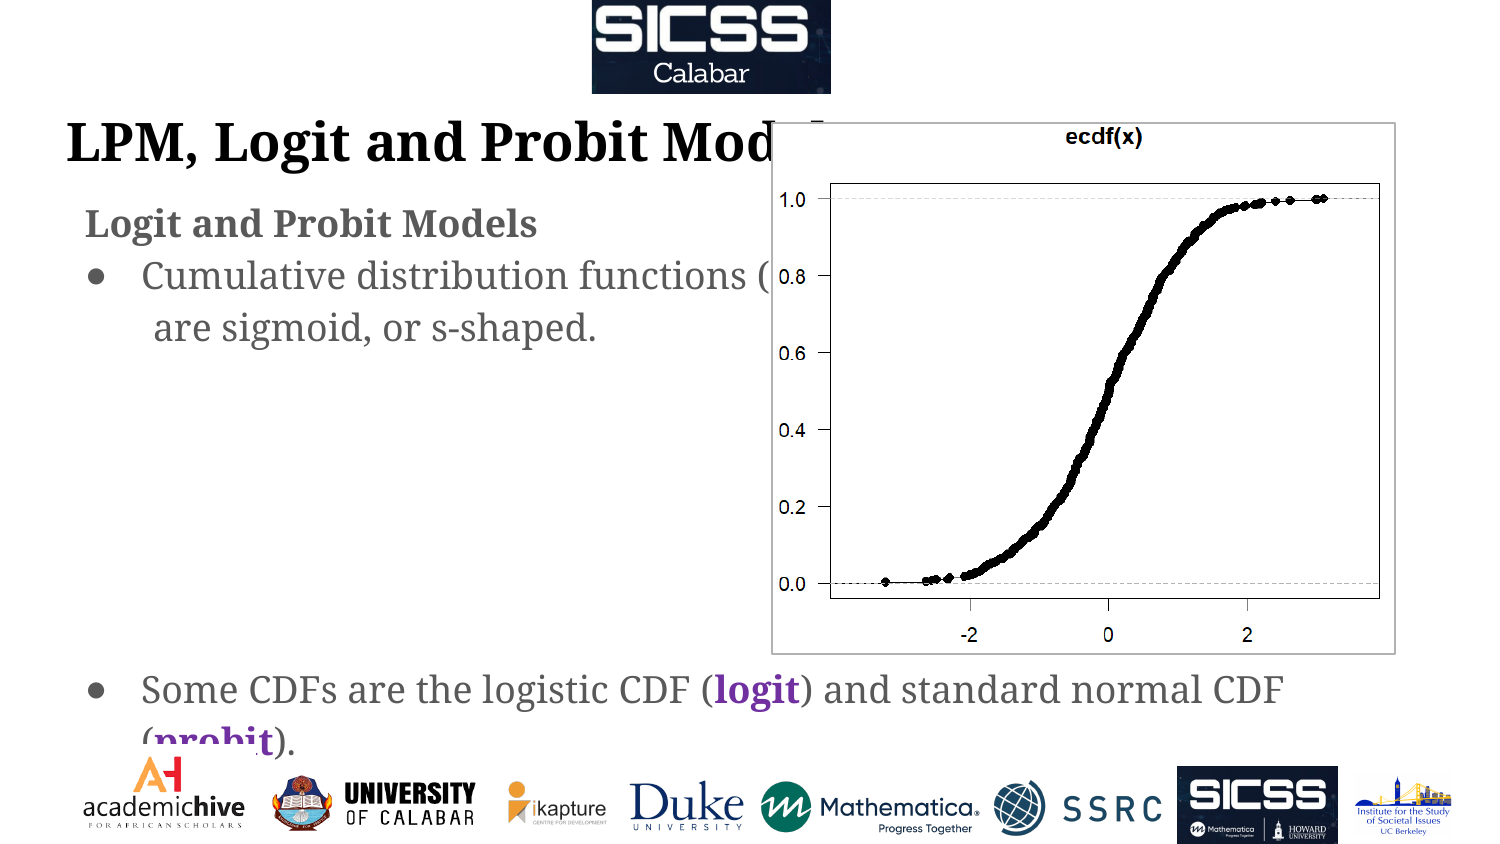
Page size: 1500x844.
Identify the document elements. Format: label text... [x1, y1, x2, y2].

list Logit and Probit Models Cumulative distribution functions (CDF) are sigmoid, or s-shaped. Some CDFs are the logistic CDF (logit) and standard normal CDF (probit). [51, 178, 1449, 750]
picture [591, 0, 832, 94]
picture [772, 123, 1395, 654]
title LPM, Logit and Probit Models [51, 93, 1449, 178]
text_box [73, 744, 1453, 844]
